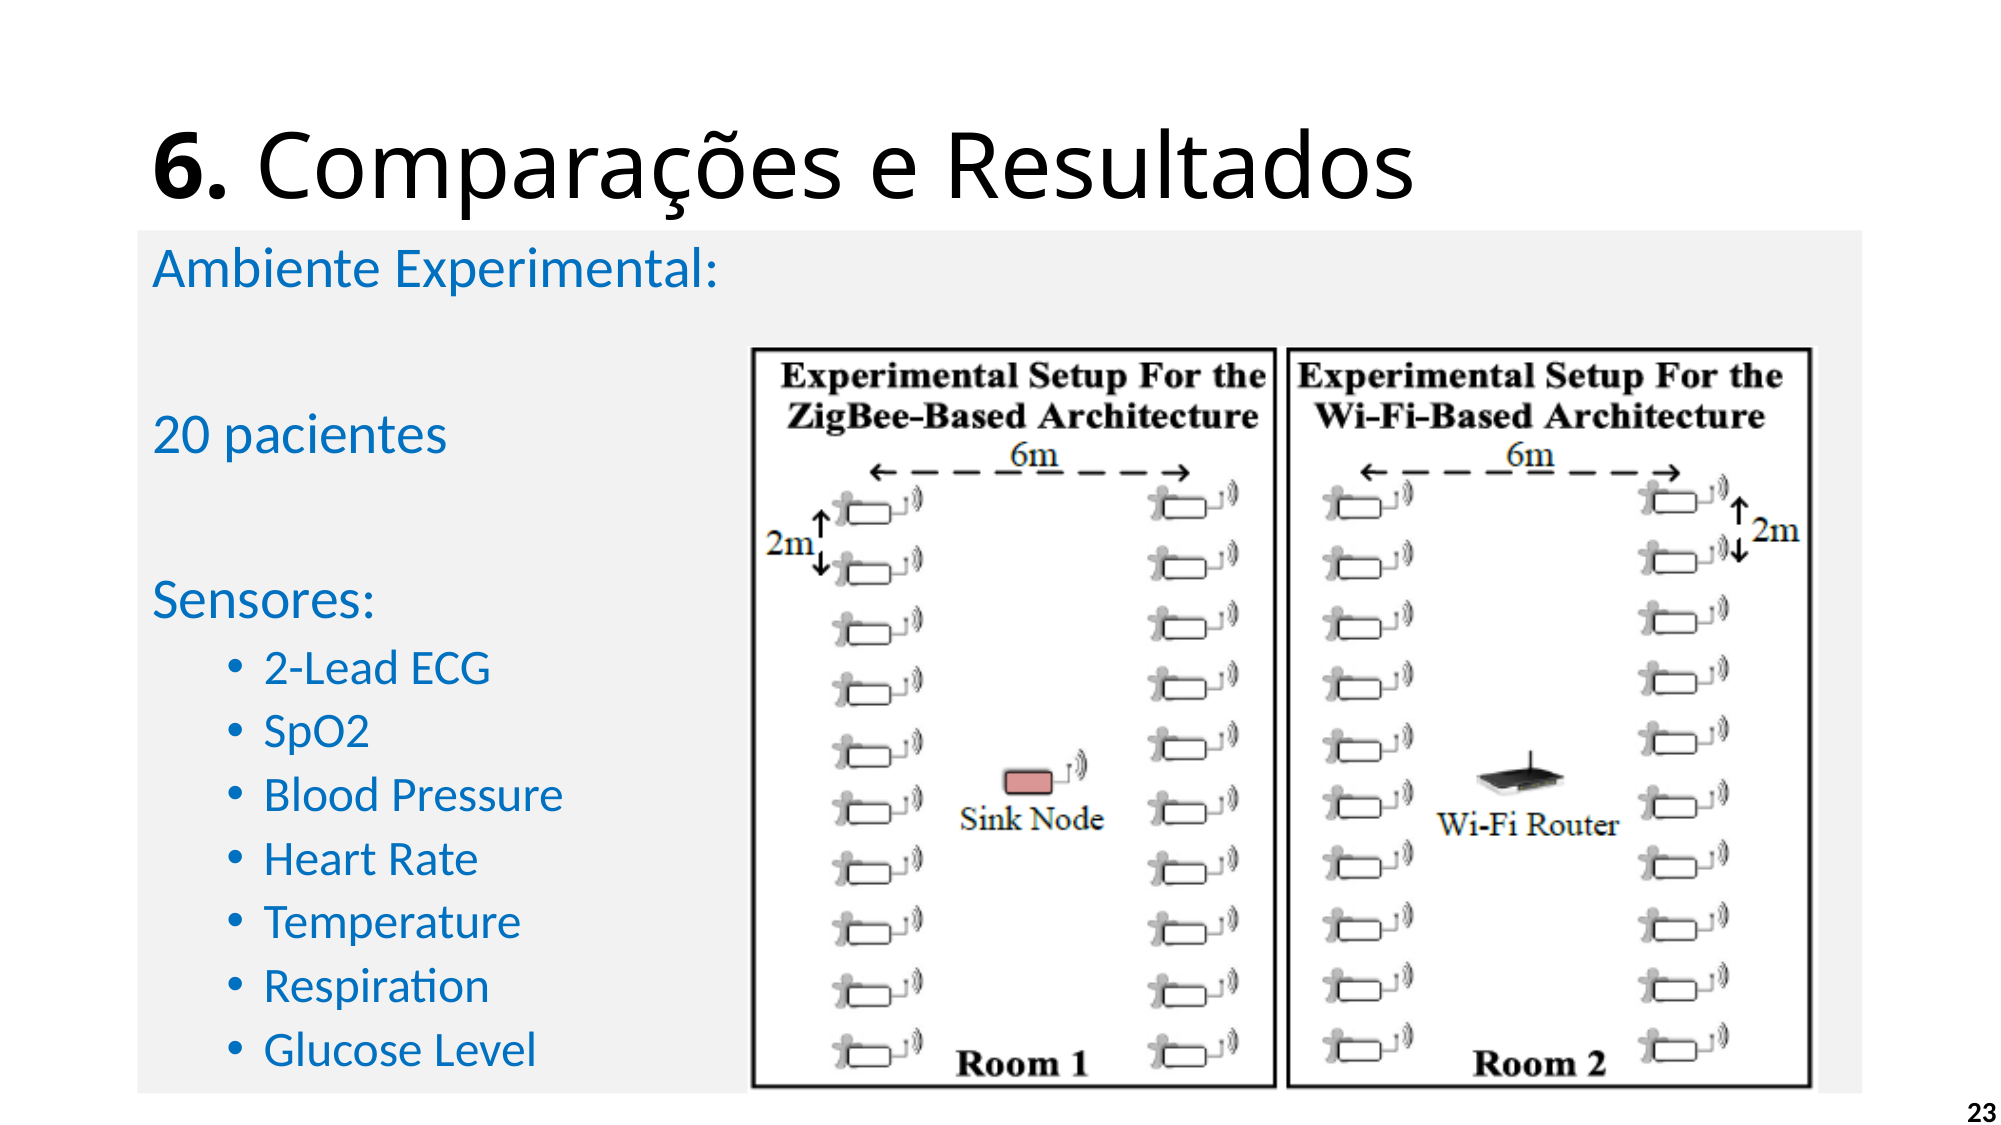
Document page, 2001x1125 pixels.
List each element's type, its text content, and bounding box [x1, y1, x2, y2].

picture [747, 346, 1819, 1094]
list Ambiente Experimental: 20 pacientes Sensores: 2-Lead ECG SpO2 Blood Pressure Heart Rate Temperature Respiration Glucose Level [137, 230, 1863, 1094]
title 6. Comparações e Resultados [137, 59, 1863, 230]
